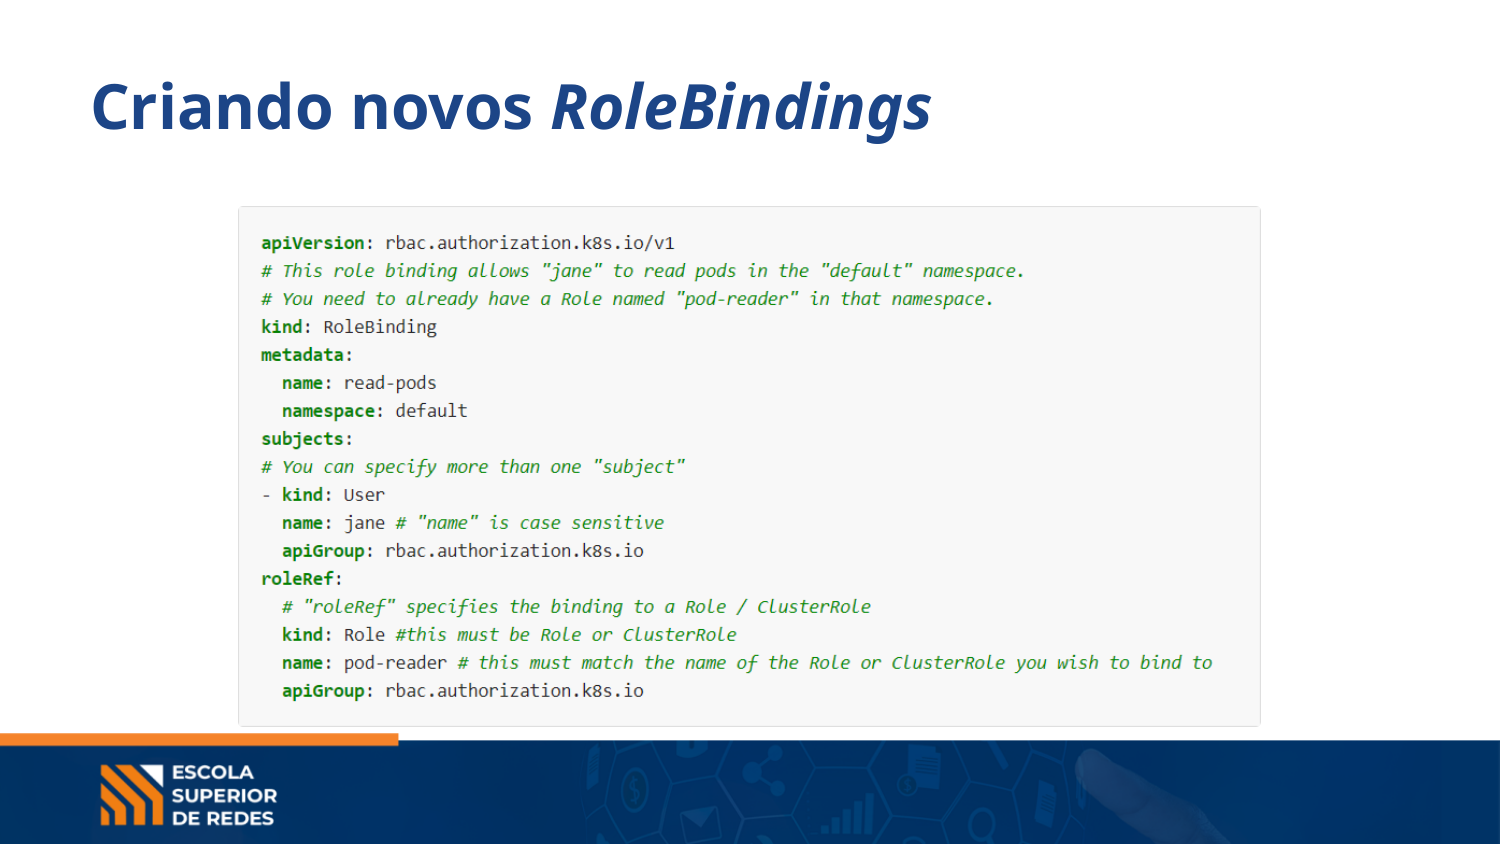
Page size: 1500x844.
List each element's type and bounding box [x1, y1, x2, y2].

picture [237, 206, 1261, 727]
list [0, 1, 1500, 844]
